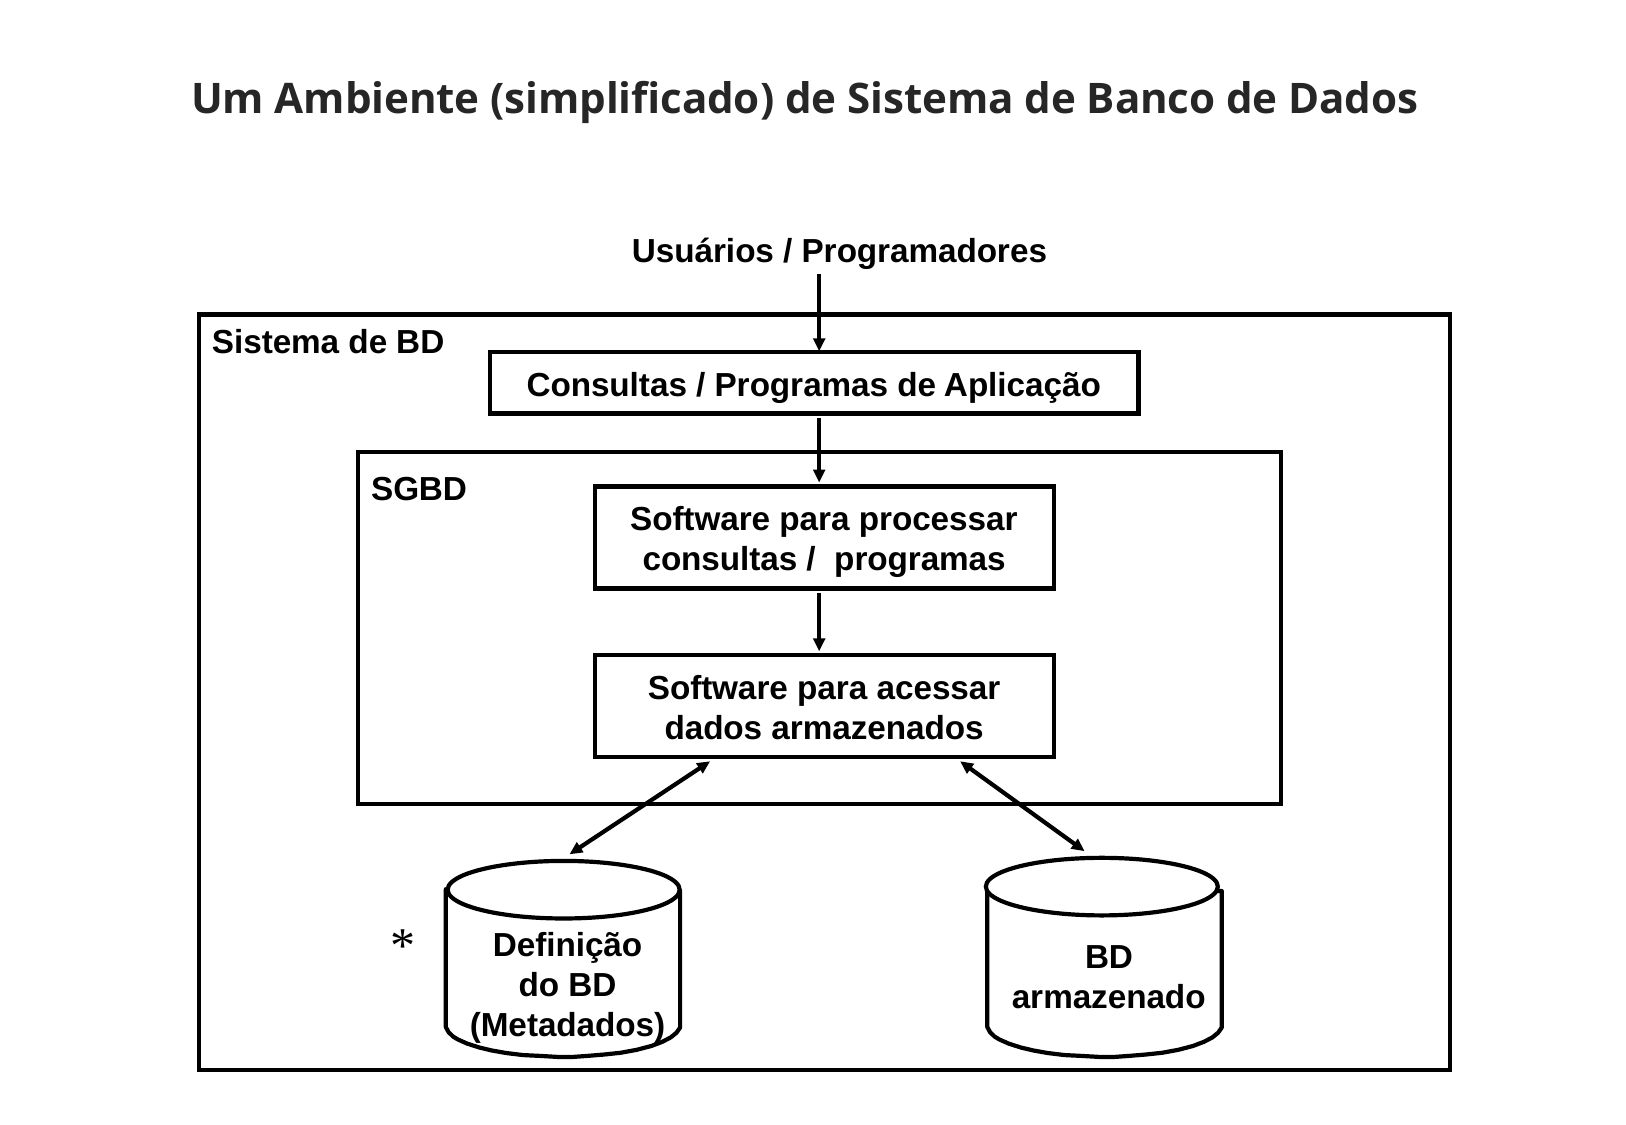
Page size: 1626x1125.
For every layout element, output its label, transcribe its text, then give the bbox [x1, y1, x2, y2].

text_box Sistema de BD [197, 312, 463, 367]
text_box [569, 761, 710, 855]
text_box [357, 452, 1281, 805]
text_box Usuários / Programadores [616, 221, 1068, 277]
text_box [985, 857, 1223, 1058]
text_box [960, 761, 1085, 852]
text_box * [375, 904, 447, 980]
text_box SGBD [356, 459, 484, 514]
title Um Ambiente (simplificado) de Sistema de Banco de Dados [176, 62, 1456, 132]
text_box [198, 314, 1450, 1070]
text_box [1082, 805, 1087, 857]
